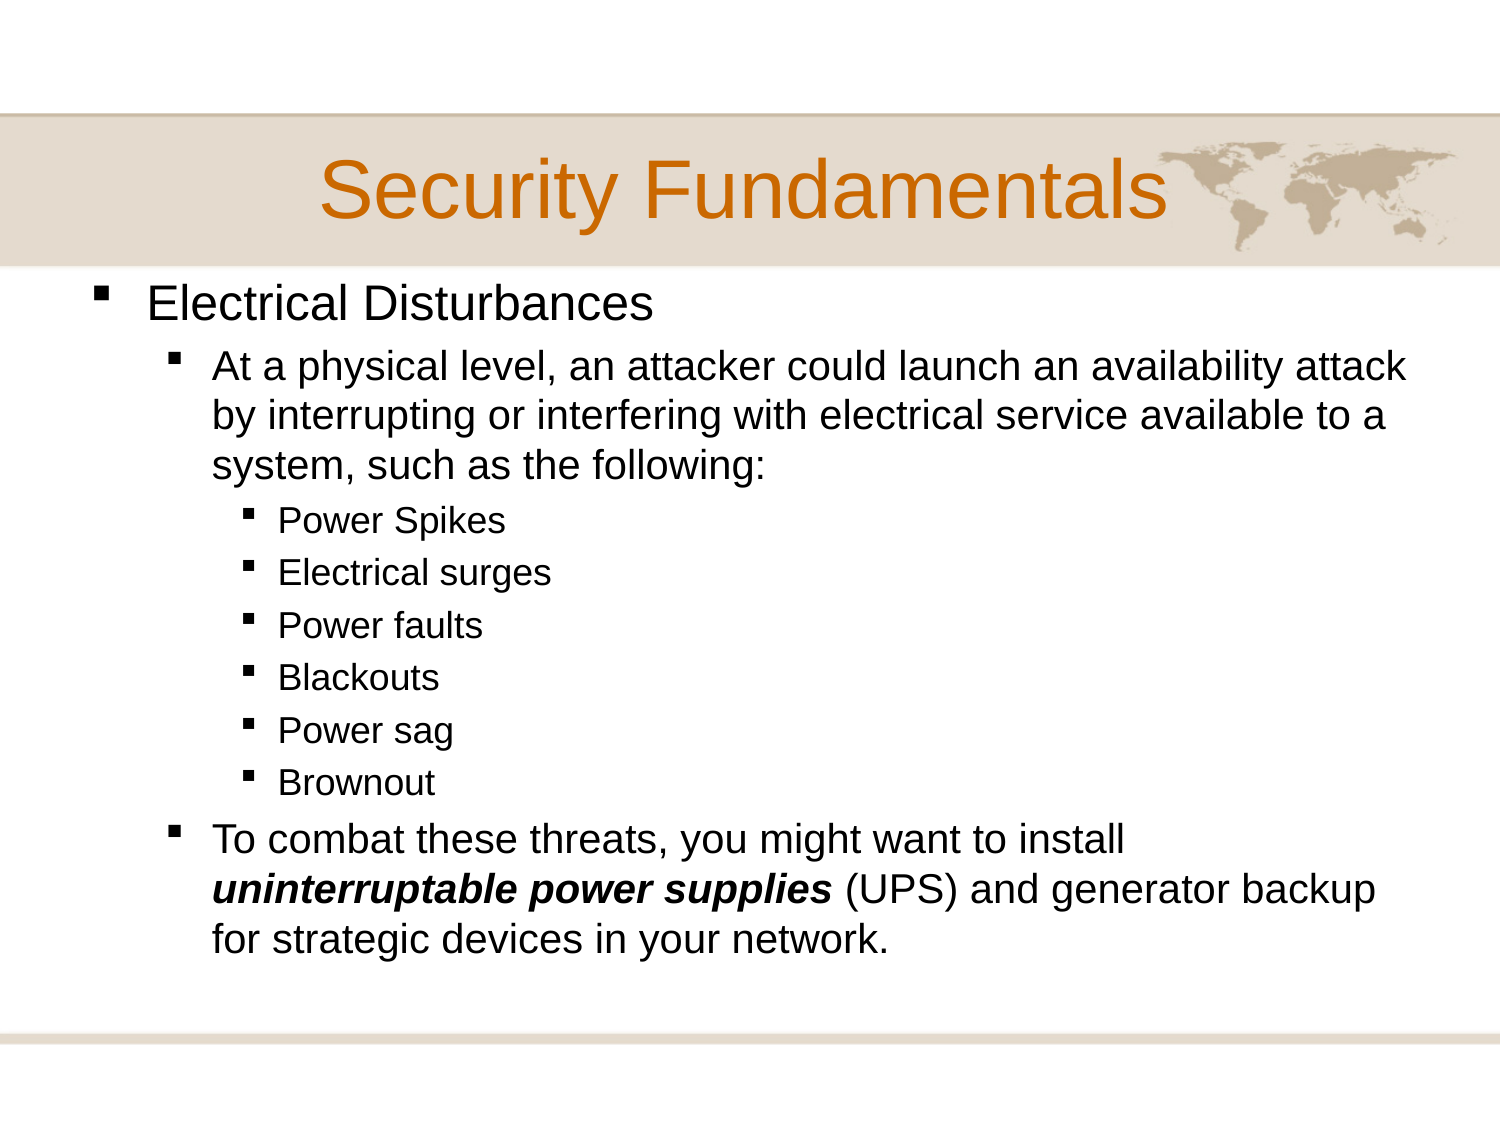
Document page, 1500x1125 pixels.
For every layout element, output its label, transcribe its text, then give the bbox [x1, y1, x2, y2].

picture [0, 0, 1500, 1125]
title Security Fundamentals [68, 137, 1419, 233]
list Electrical Disturbances At a physical level, an attacker could launch an availability attack by interrupting or interfering with electrical service available to a system, such as the following: Power Spikes Electrical surges Power faults Blackouts Power sag Brownout To combat these threats, you might want to install uninterruptable power supplies (UPS) and generator backup for strategic devices in your network. [75, 262, 1425, 1005]
